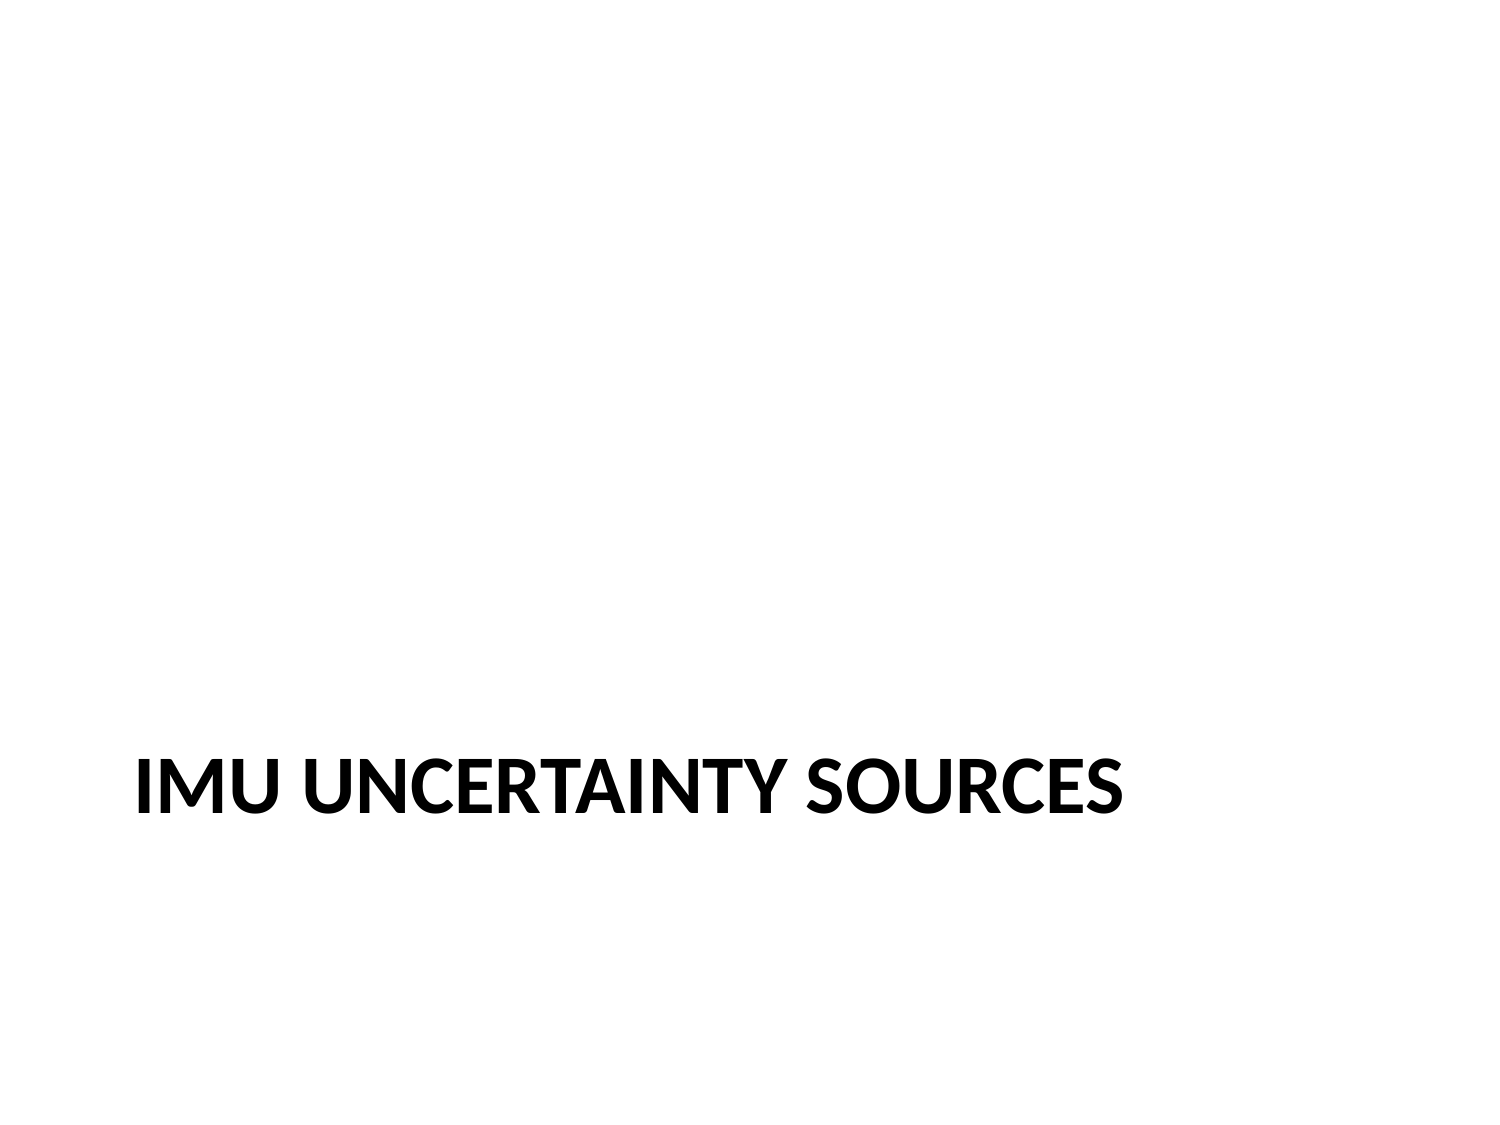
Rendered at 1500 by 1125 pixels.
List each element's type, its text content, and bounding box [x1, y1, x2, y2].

title IMU Uncertainty Sources [118, 722, 1394, 947]
